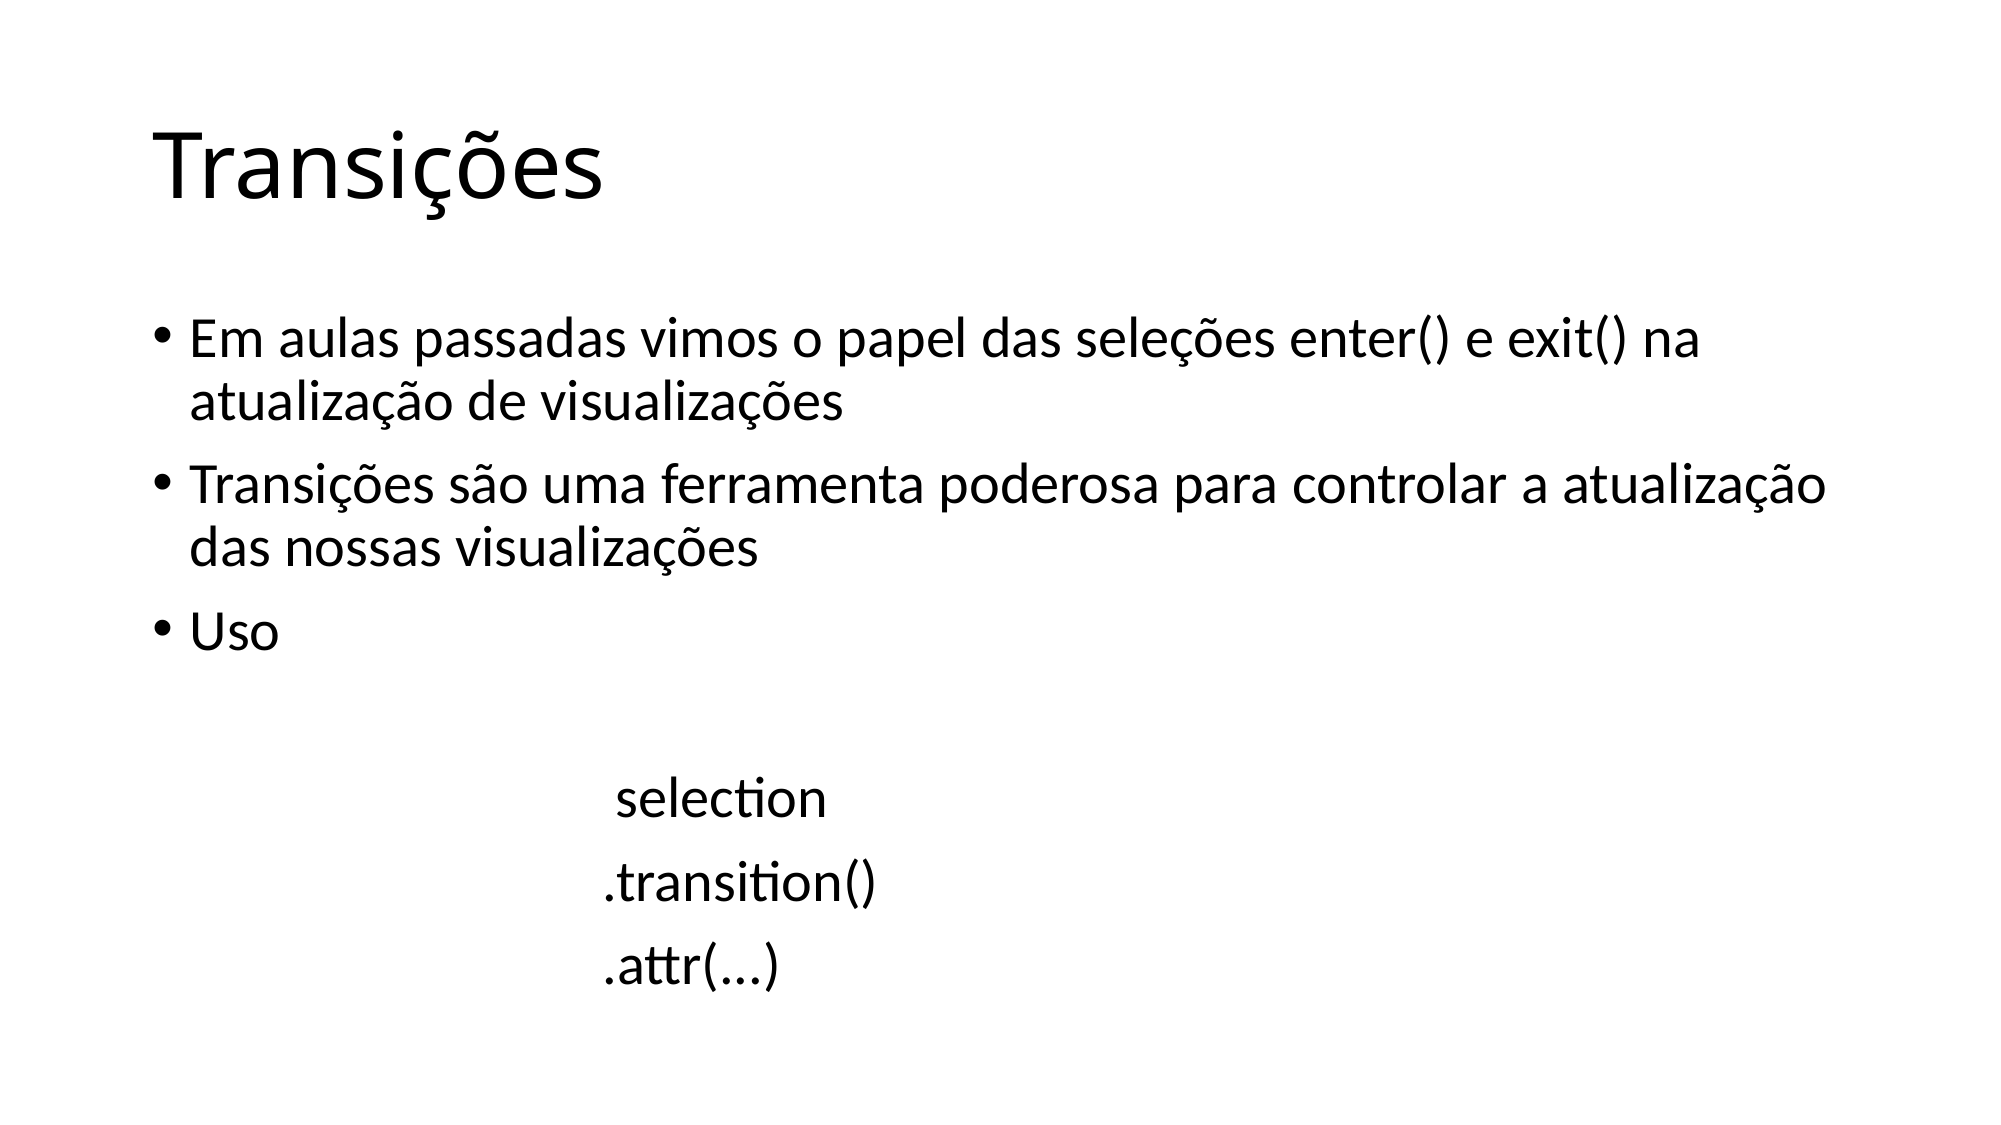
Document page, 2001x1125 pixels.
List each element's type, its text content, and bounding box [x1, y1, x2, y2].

title Transições [137, 59, 1863, 278]
list Em aulas passadas vimos o papel das seleções enter() e exit() na atualização de visualizações Transições são uma ferramenta poderosa para controlar a atualização das nossas visualizações Uso selection .transition() .attr(...) [137, 299, 1863, 1097]
